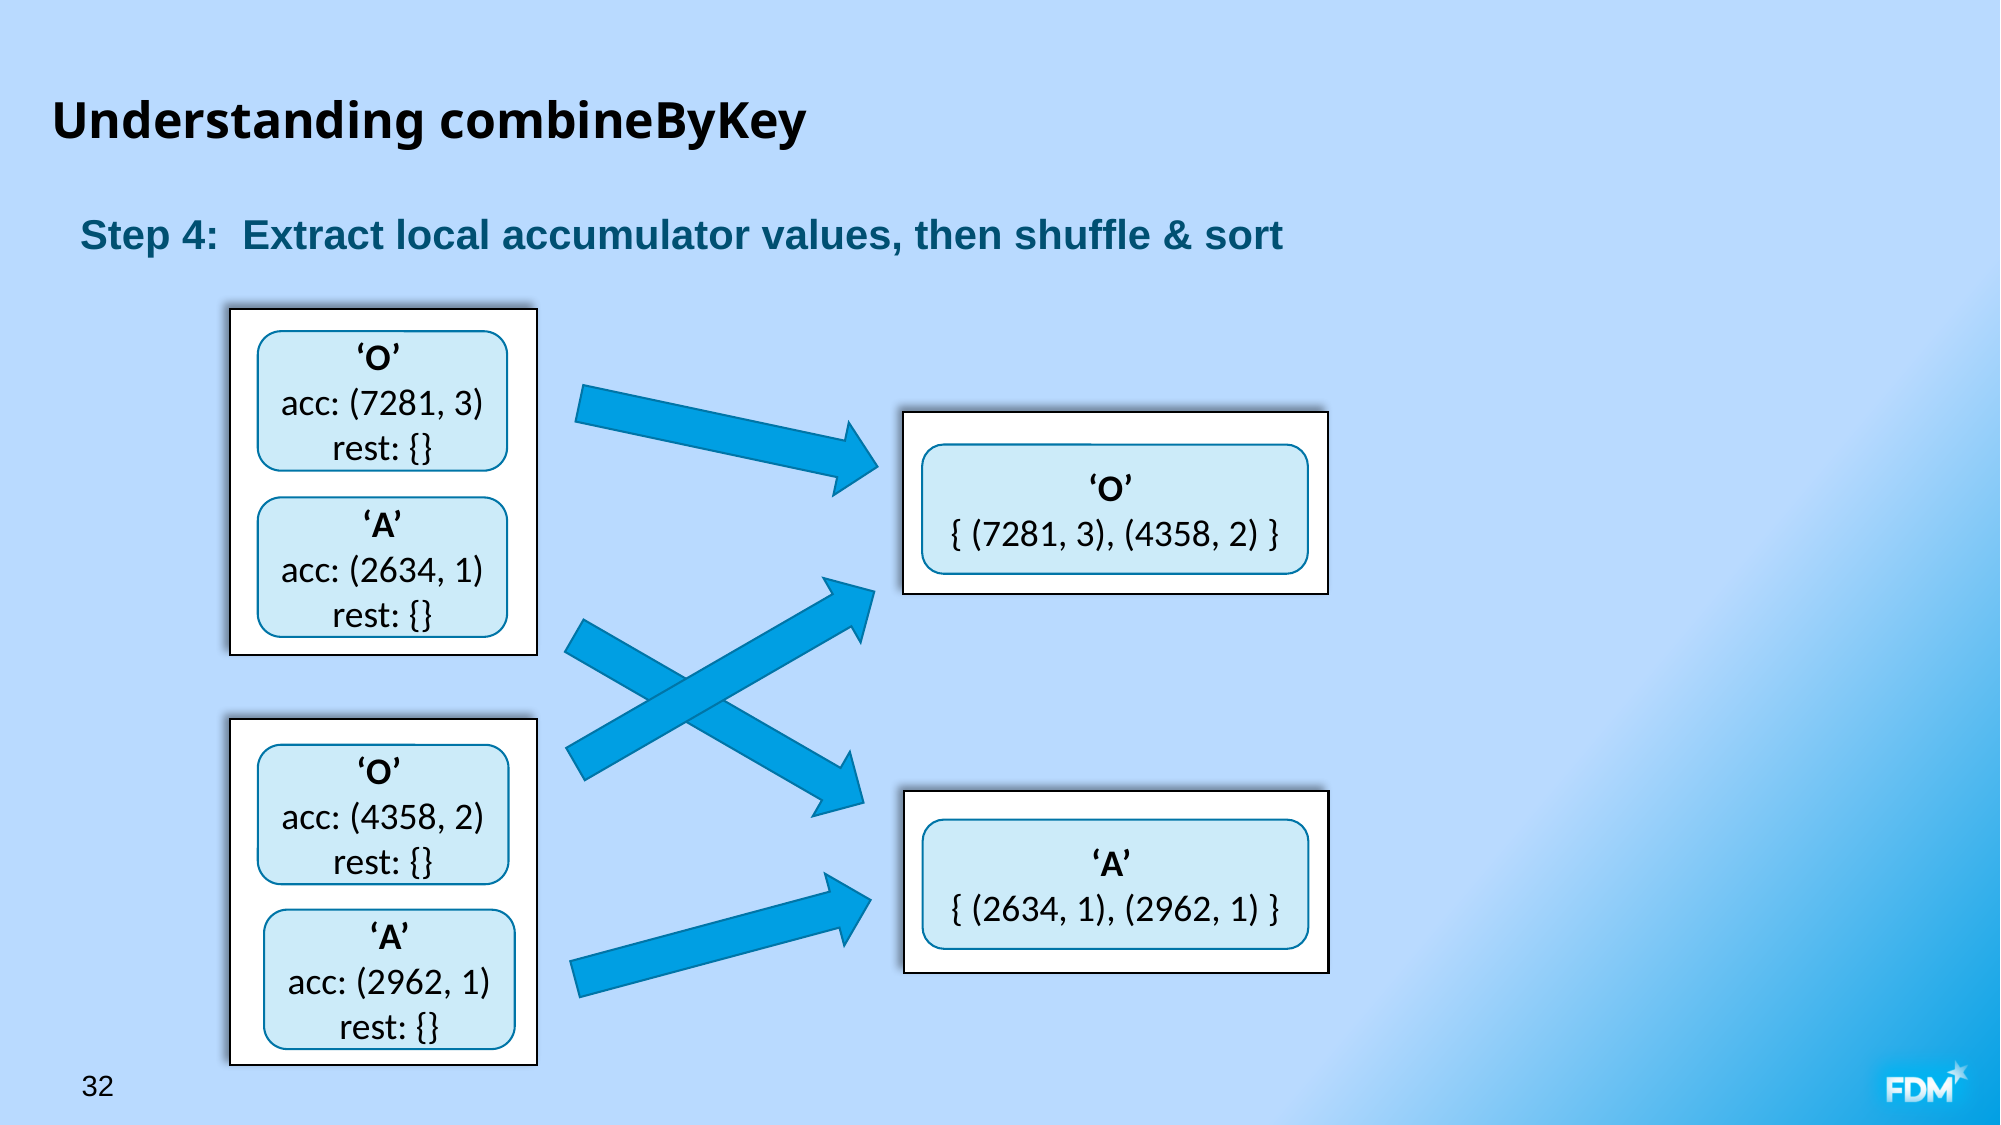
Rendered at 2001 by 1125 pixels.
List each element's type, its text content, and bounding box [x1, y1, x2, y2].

text_box ‘O’ { (7281, 3), (4358, 2) } [921, 443, 1309, 575]
picture [1858, 1029, 2000, 1125]
text_box ‘A’ acc: (2634, 1) rest: {} [256, 496, 509, 638]
text_box ‘O’ acc: (7281, 3) rest: {} [256, 330, 509, 472]
text_box [569, 871, 873, 999]
text_box Understanding combineByKey [39, 76, 1879, 159]
text_box [564, 576, 876, 782]
text_box [229, 308, 538, 656]
text_box [229, 718, 538, 1066]
text_box [574, 383, 879, 498]
text_box [563, 618, 686, 700]
text_box ‘O’ acc: (4358, 2) rest: {} [256, 743, 510, 886]
text_box [902, 411, 1329, 595]
slide_number 32 [66, 1060, 534, 1110]
text_box [686, 700, 865, 818]
text_box Step 4: Extract local accumulator values, then shuffle & sort [65, 200, 1299, 266]
text_box ‘A’ acc: (2962, 1) rest: {} [263, 908, 516, 1051]
text_box [903, 790, 1330, 974]
text_box ‘A’ { (2634, 1), (2962, 1) } [921, 818, 1310, 950]
